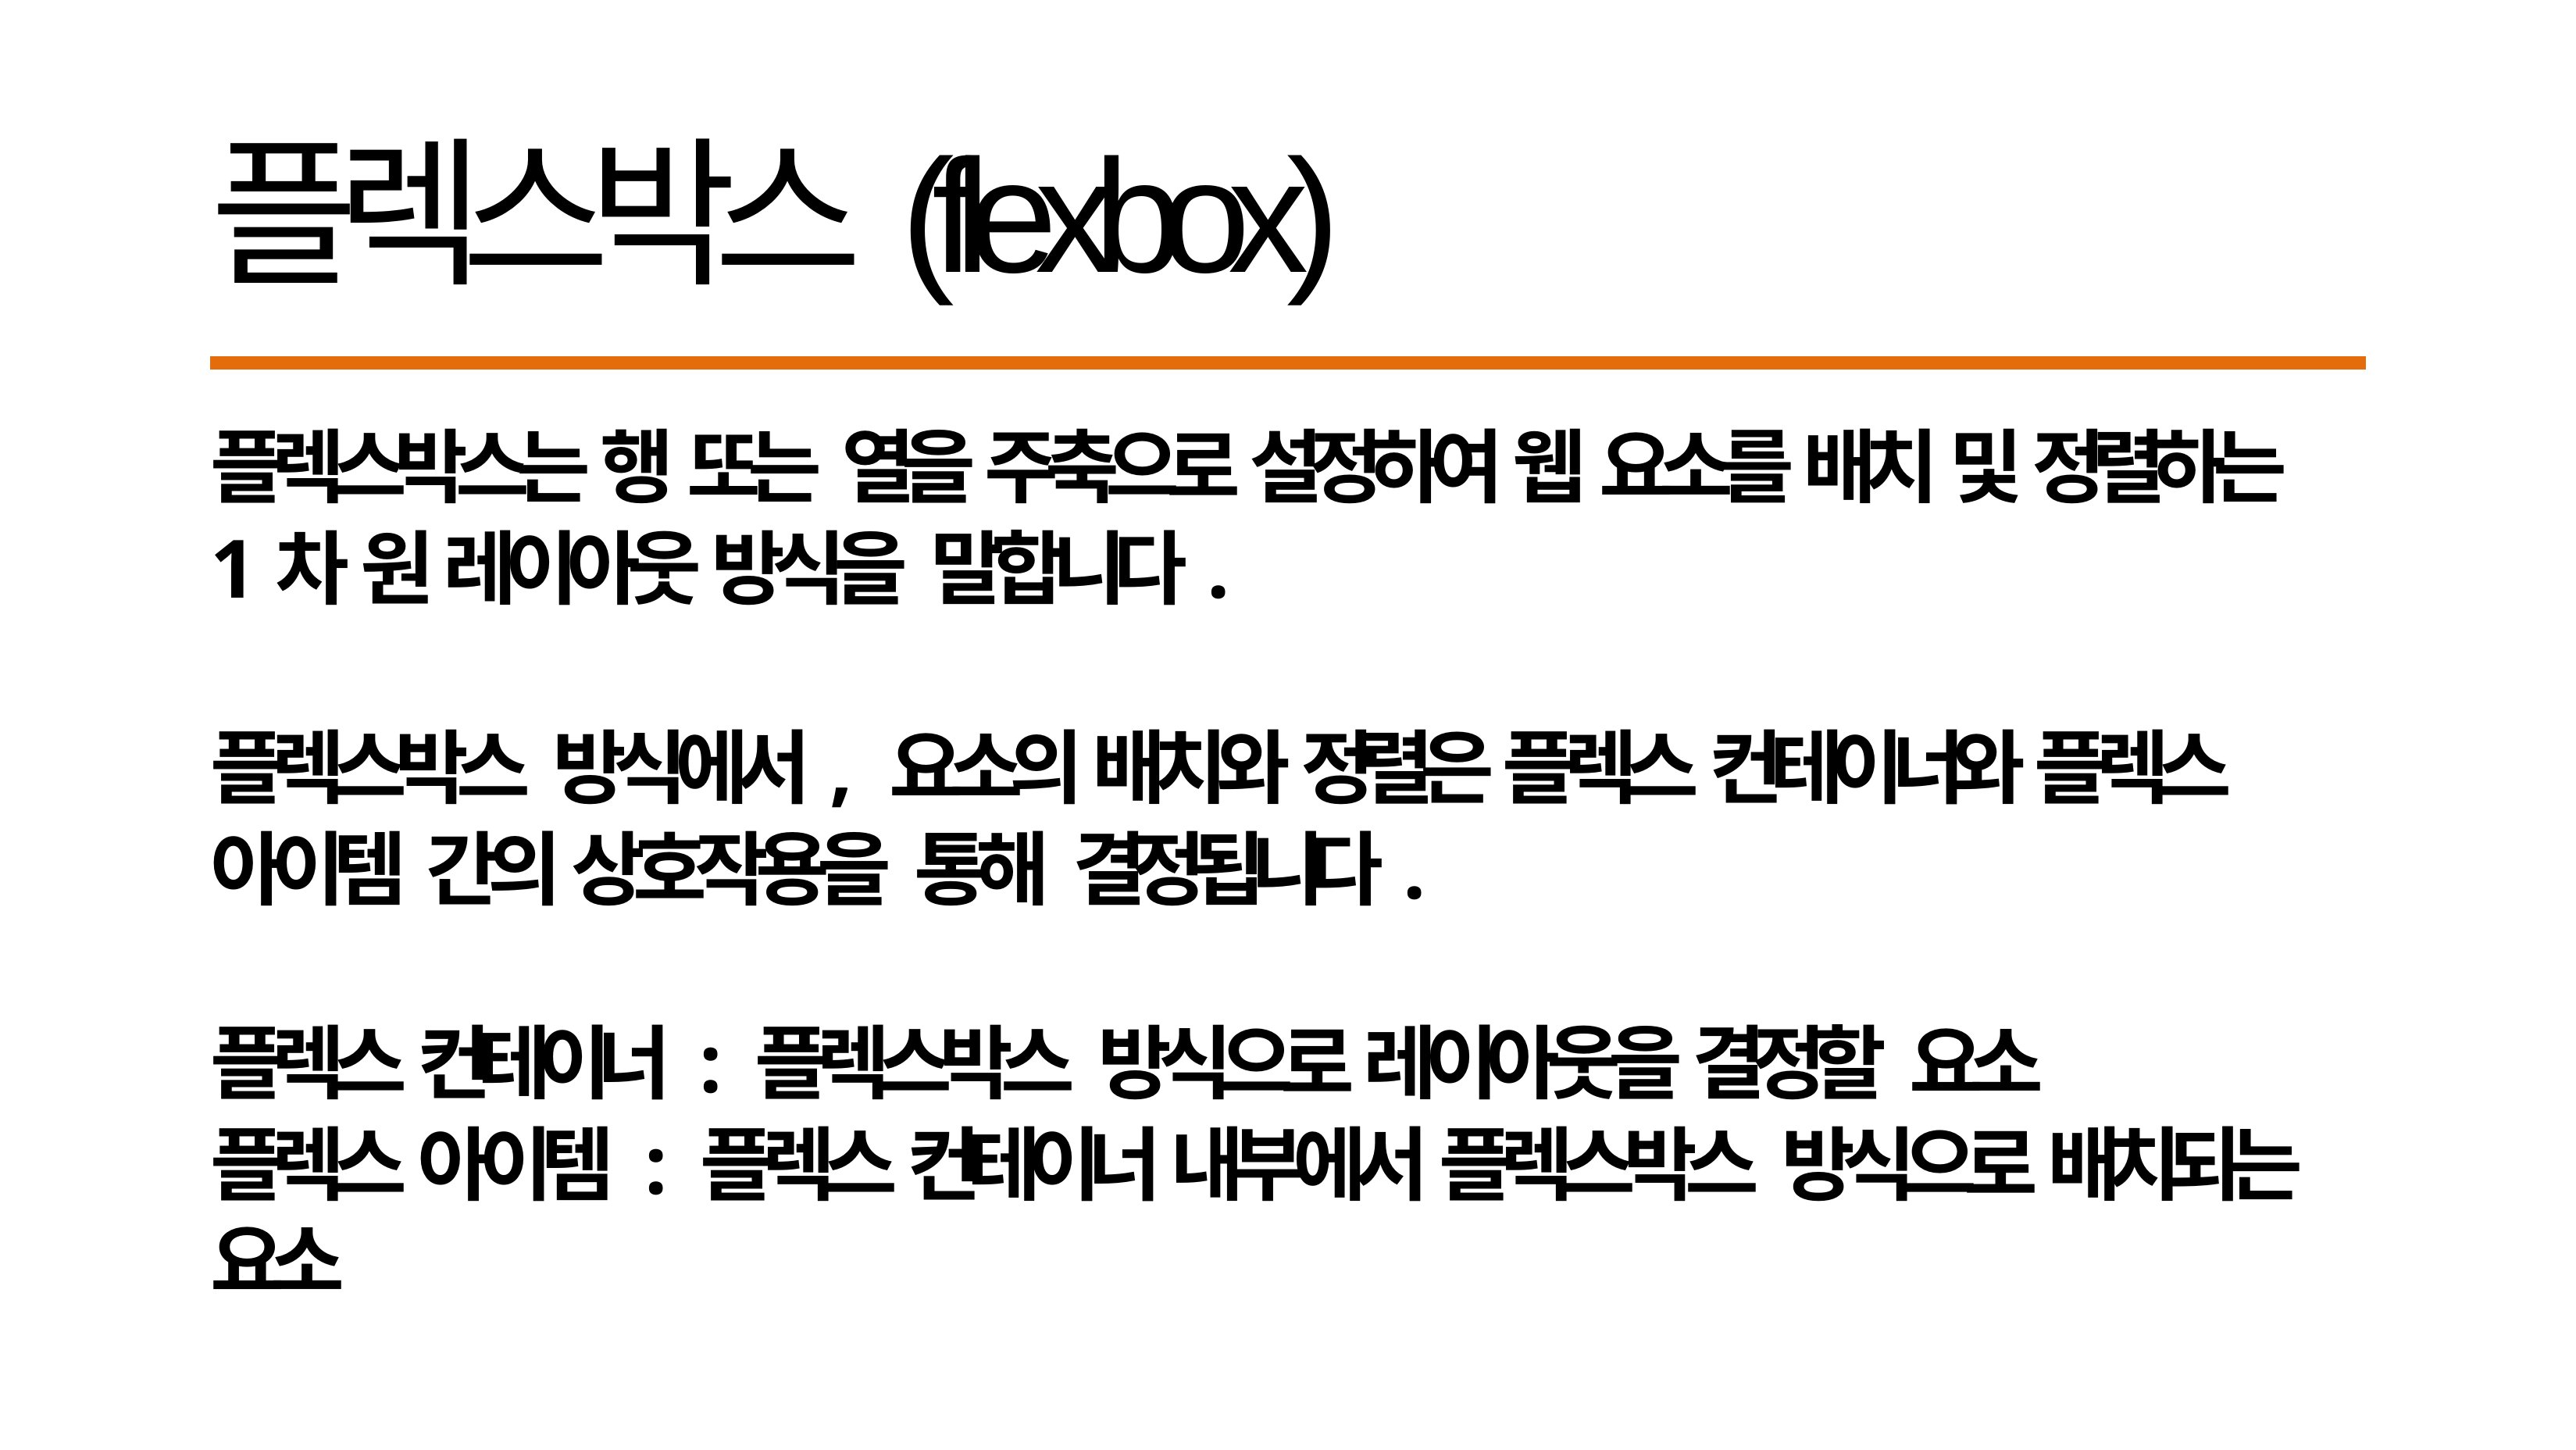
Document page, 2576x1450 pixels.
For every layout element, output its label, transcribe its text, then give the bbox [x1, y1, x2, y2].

text_box 플렉스박스는 행 또는 열을 주축으로 설정하여 웹 요소를 배치 및 정렬하는 1차 원 레이아웃 방식을 말합니다. 플렉스박스 방식에서, 요소의 배치와 정렬은 플렉스 컨테이너와 플렉스 아이템 간의 상호작용을 통해 결정됩니다. 플렉스 컨테이너 : 플렉스박스 방식으로 레이아웃을 결정할 요소 플렉스 아이템 : 플렉스 컨테이너 내부에서 플렉스박스 방식으로 배치되는 요소 [209, 409, 2357, 1307]
title 플렉스박스(flexbox) [209, 109, 1387, 353]
